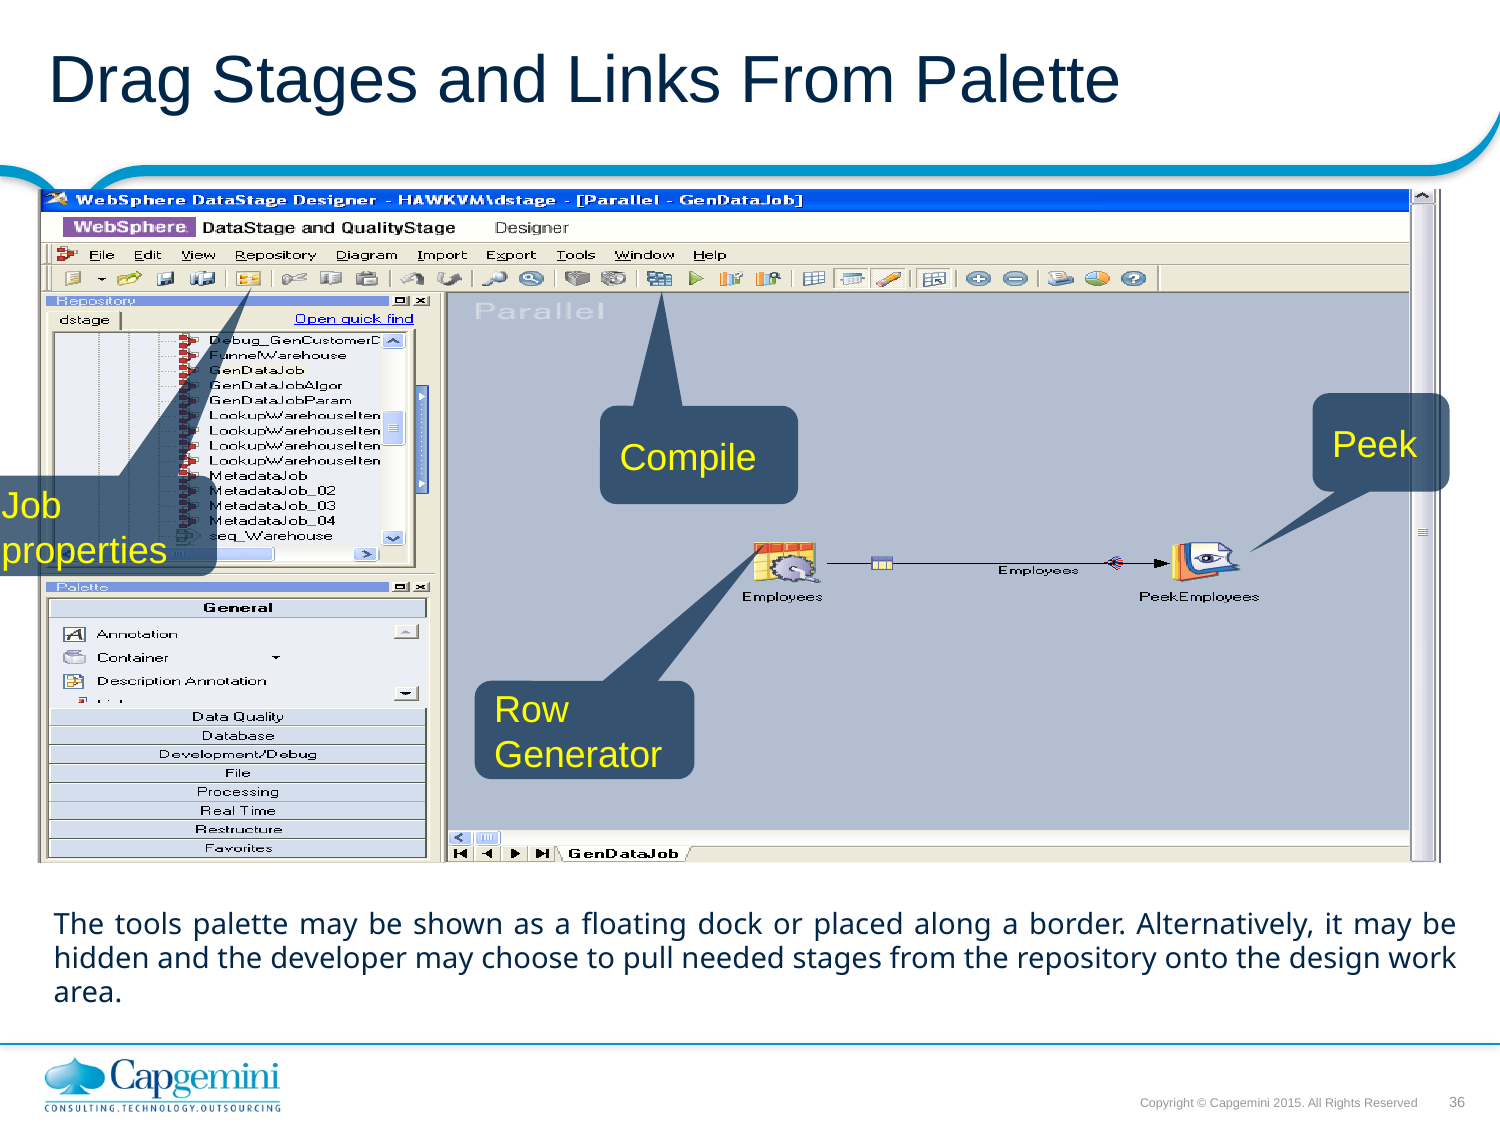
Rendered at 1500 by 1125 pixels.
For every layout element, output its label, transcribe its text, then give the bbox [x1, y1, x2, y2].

text_box Job properties [0, 475, 32, 577]
text_box Peek [1445, 398, 1450, 487]
title Drag Stages and Links From Palette [0, 0, 1500, 165]
picture [37, 189, 1441, 863]
picture [44, 1089, 281, 1113]
table_header The tools palette may be shown as a floating dock or placed along a border. Alternatively, it may be hidden and the developer may choose to pull needed stages from the repository onto the design work area. [38, 900, 1475, 1089]
